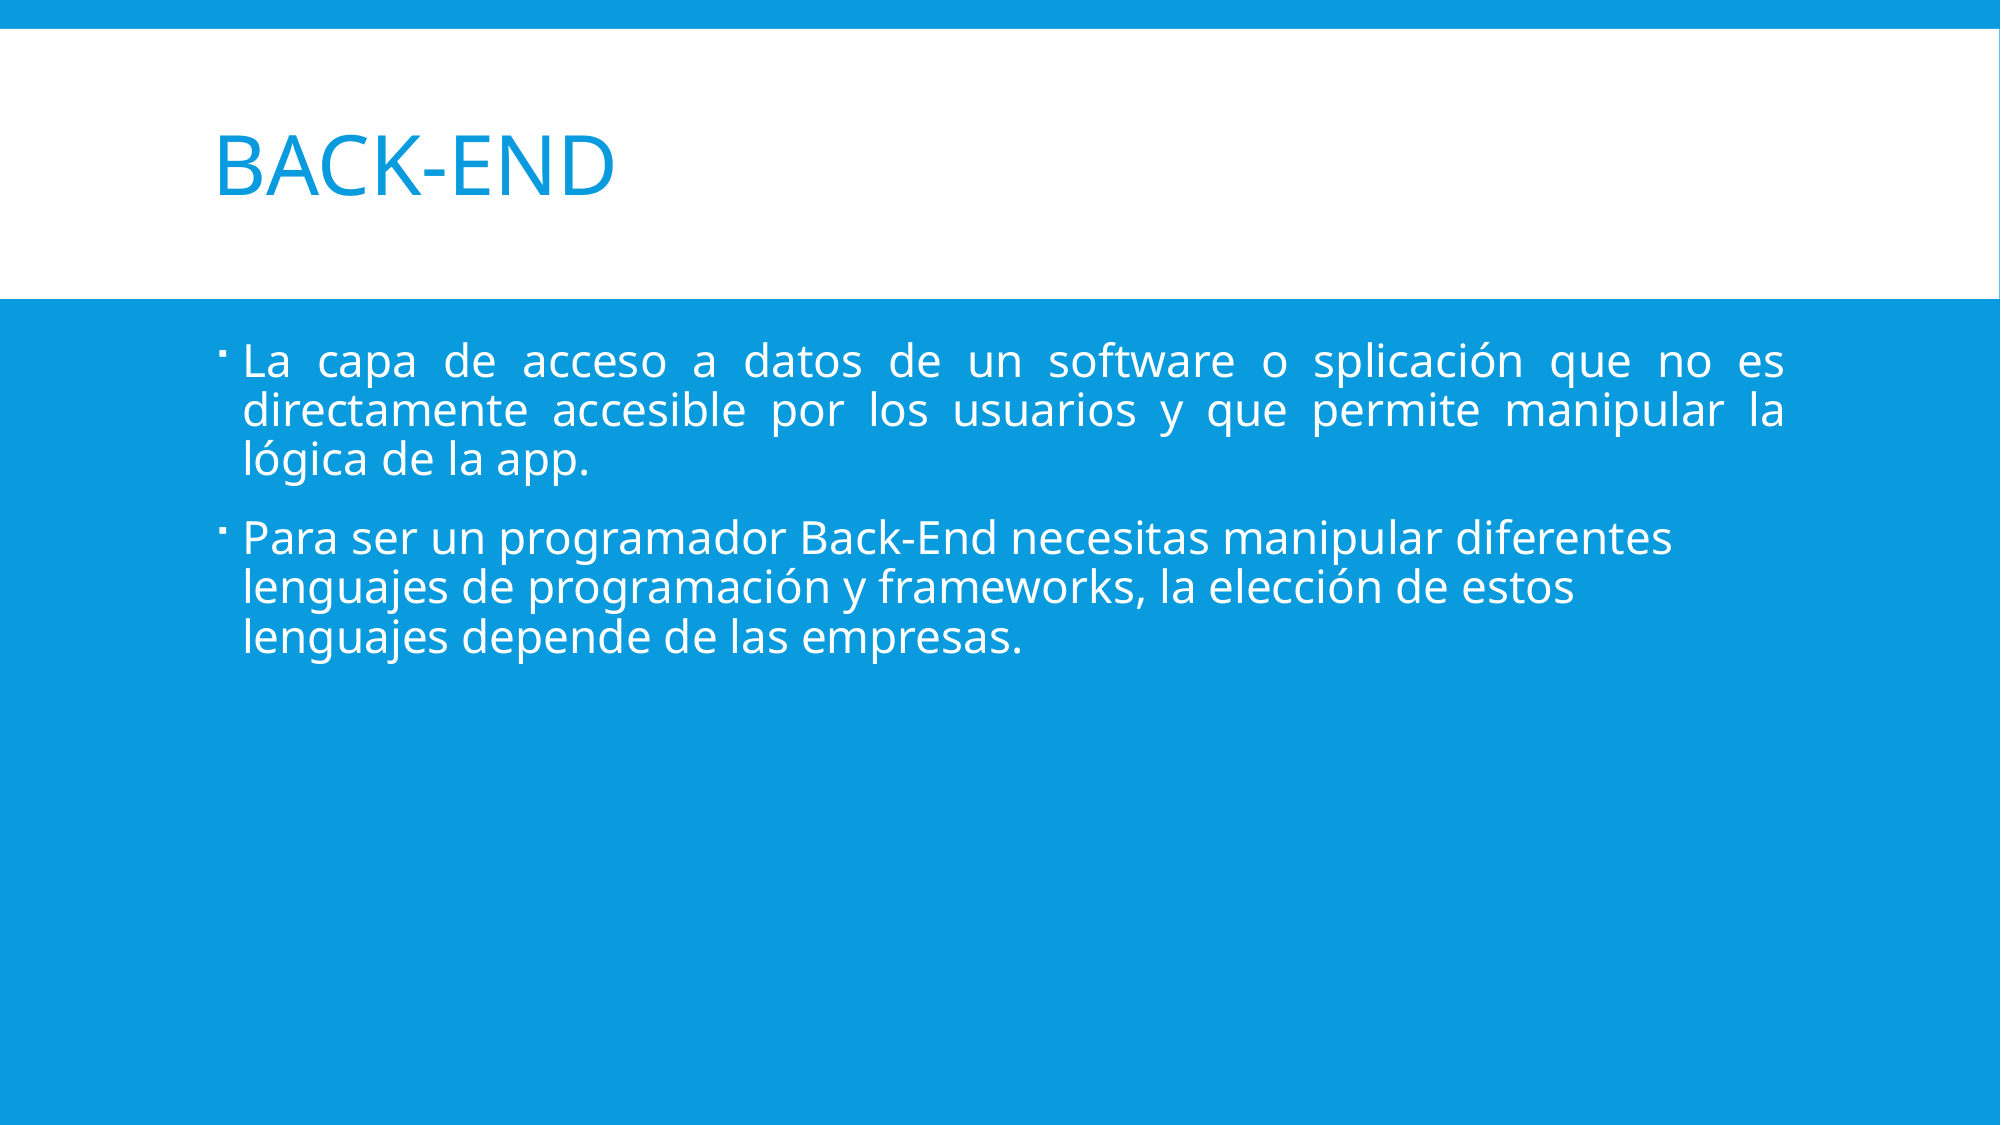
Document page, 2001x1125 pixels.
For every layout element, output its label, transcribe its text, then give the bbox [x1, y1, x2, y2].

list La capa de acceso a datos de un software o splicación que no es directamente accesible por los usuarios y que permite manipular la lógica de la app. Para ser un programador Back-End necesitas manipular diferentes lenguajes de programación y frameworks, la elección de estos lenguajes depende de las empresas. [197, 329, 1803, 1020]
title BaCK-END [197, 46, 1803, 295]
